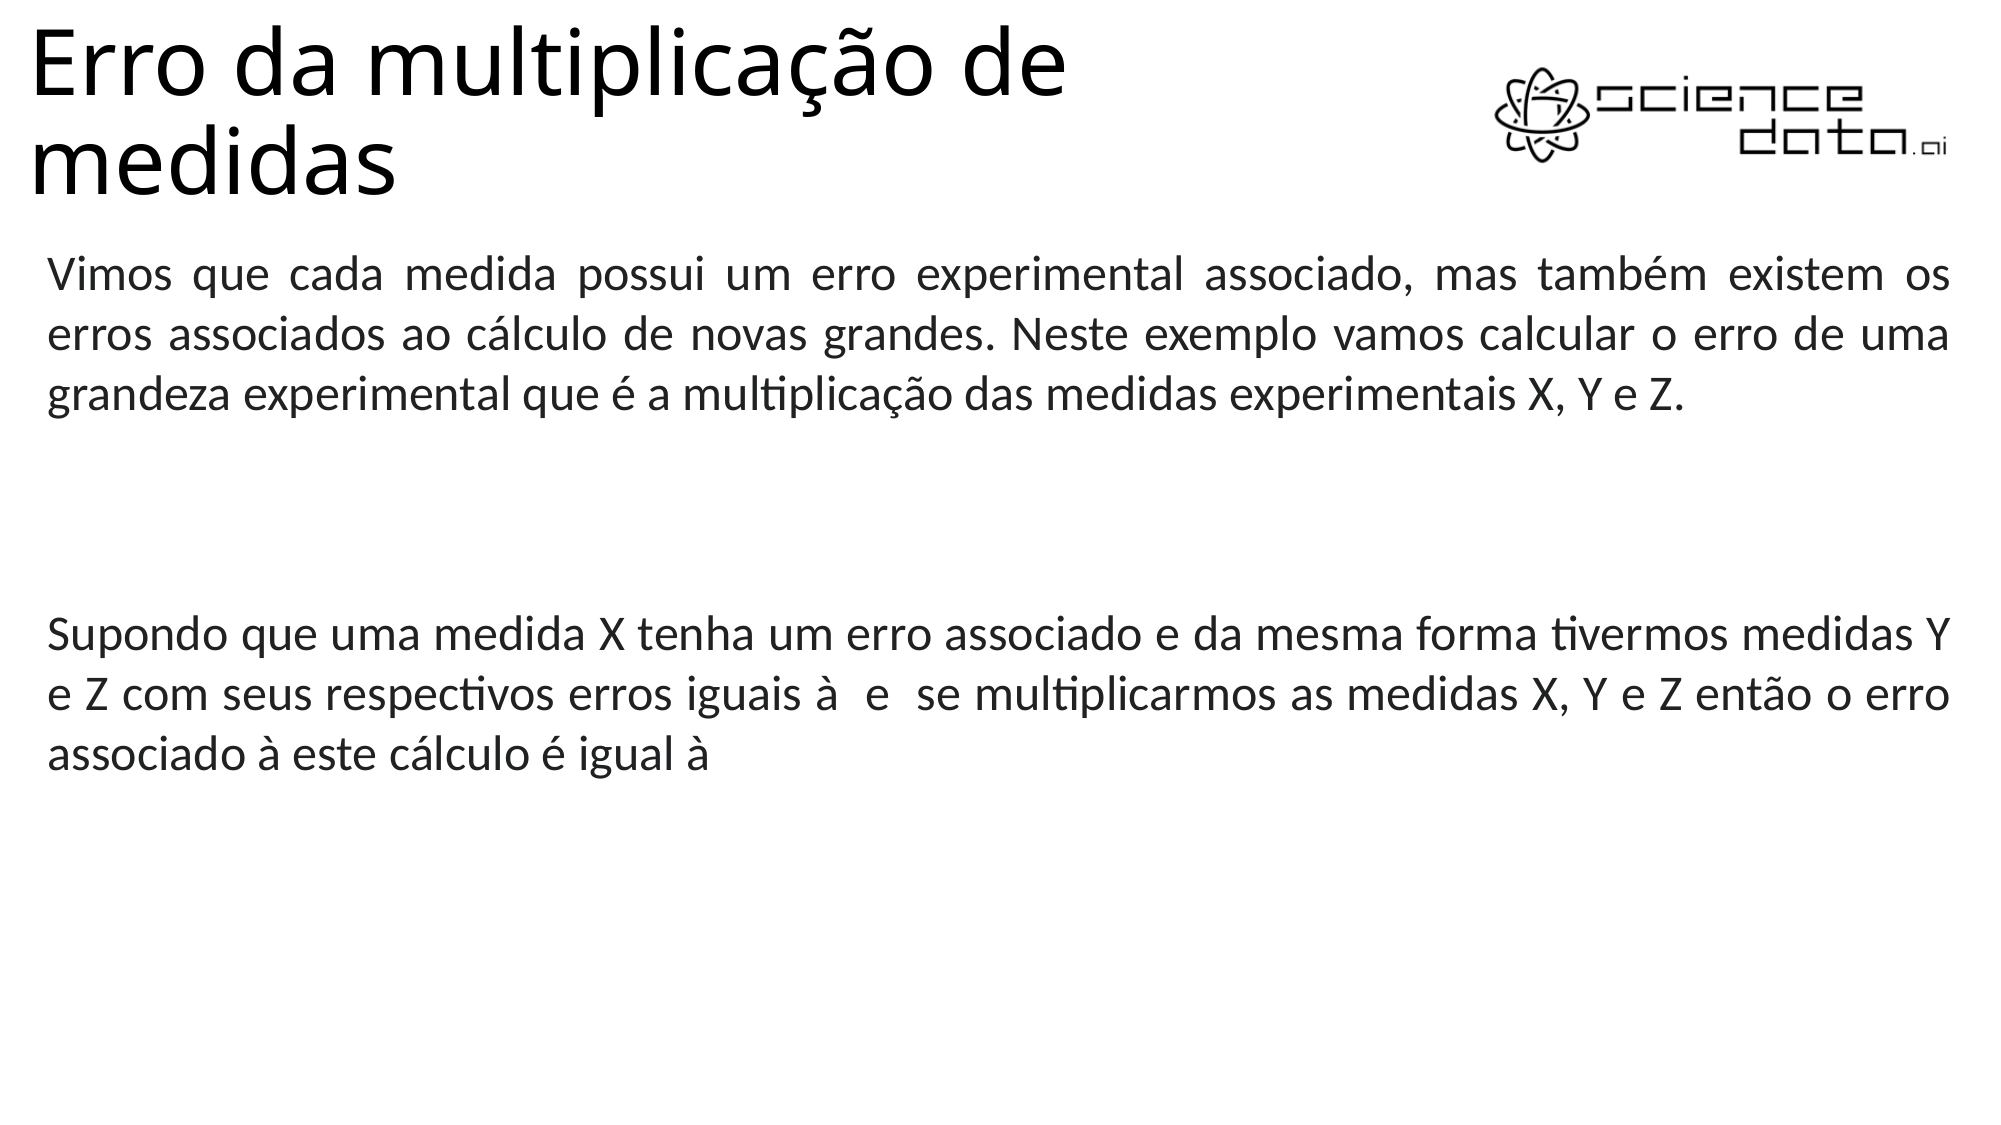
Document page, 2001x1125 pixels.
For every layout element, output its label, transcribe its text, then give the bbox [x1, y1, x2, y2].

title Erro da multiplicação de medidas [14, 34, 1413, 197]
picture [1488, 61, 1952, 169]
